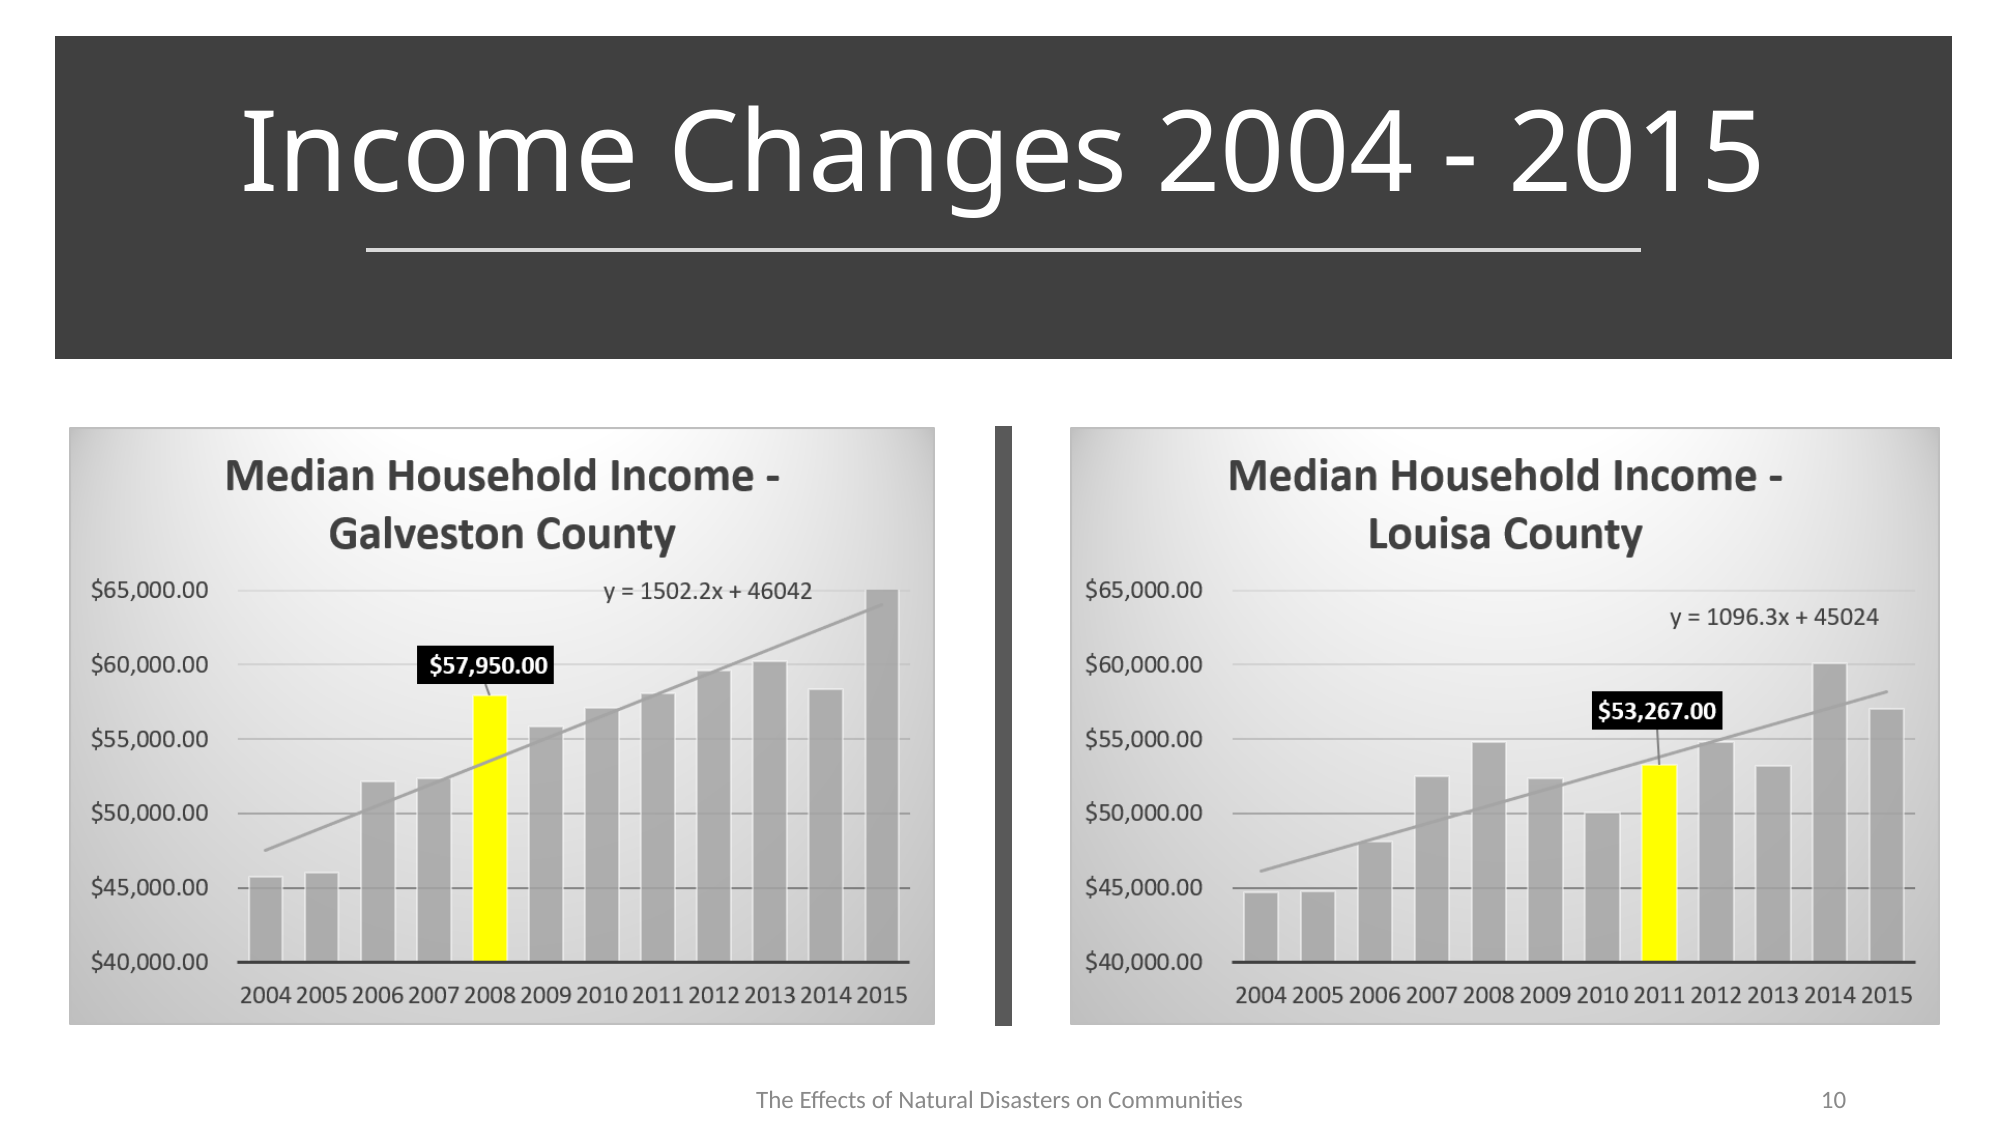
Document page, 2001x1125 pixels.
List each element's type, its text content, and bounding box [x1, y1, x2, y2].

footer The Effects of Natural Disasters on Communities [662, 1069, 1338, 1125]
picture [69, 427, 935, 1025]
text_box [64, 45, 1942, 350]
slide_number 10 [1411, 1069, 1862, 1125]
title Income Changes 2004 - 2015 [89, 71, 1917, 224]
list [1070, 427, 1940, 1025]
